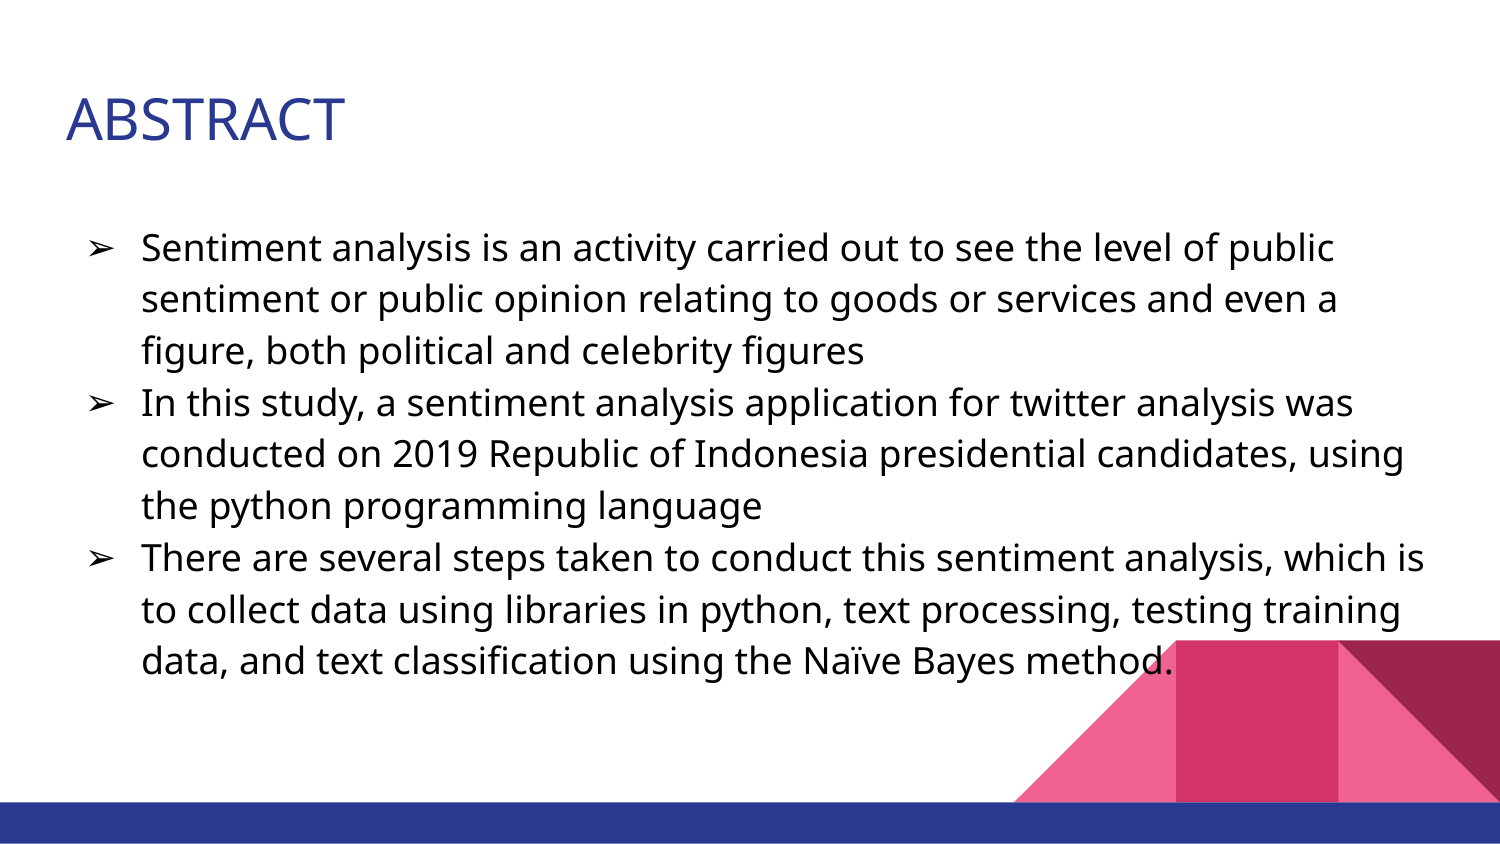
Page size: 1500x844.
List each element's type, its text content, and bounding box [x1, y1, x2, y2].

list Sentiment analysis is an activity carried out to see the level of public sentiment or public opinion relating to goods or services and even a figure, both political and celebrity figures In this study, a sentiment analysis application for twitter analysis was conducted on 2019 Republic of Indonesia presidential candidates, using the python programming language There are several steps taken to conduct this sentiment analysis, which is to collect data using libraries in python, text processing, testing training data, and text classification using the Naïve Bayes method. [51, 201, 1449, 750]
title ABSTRACT [51, 67, 1449, 167]
